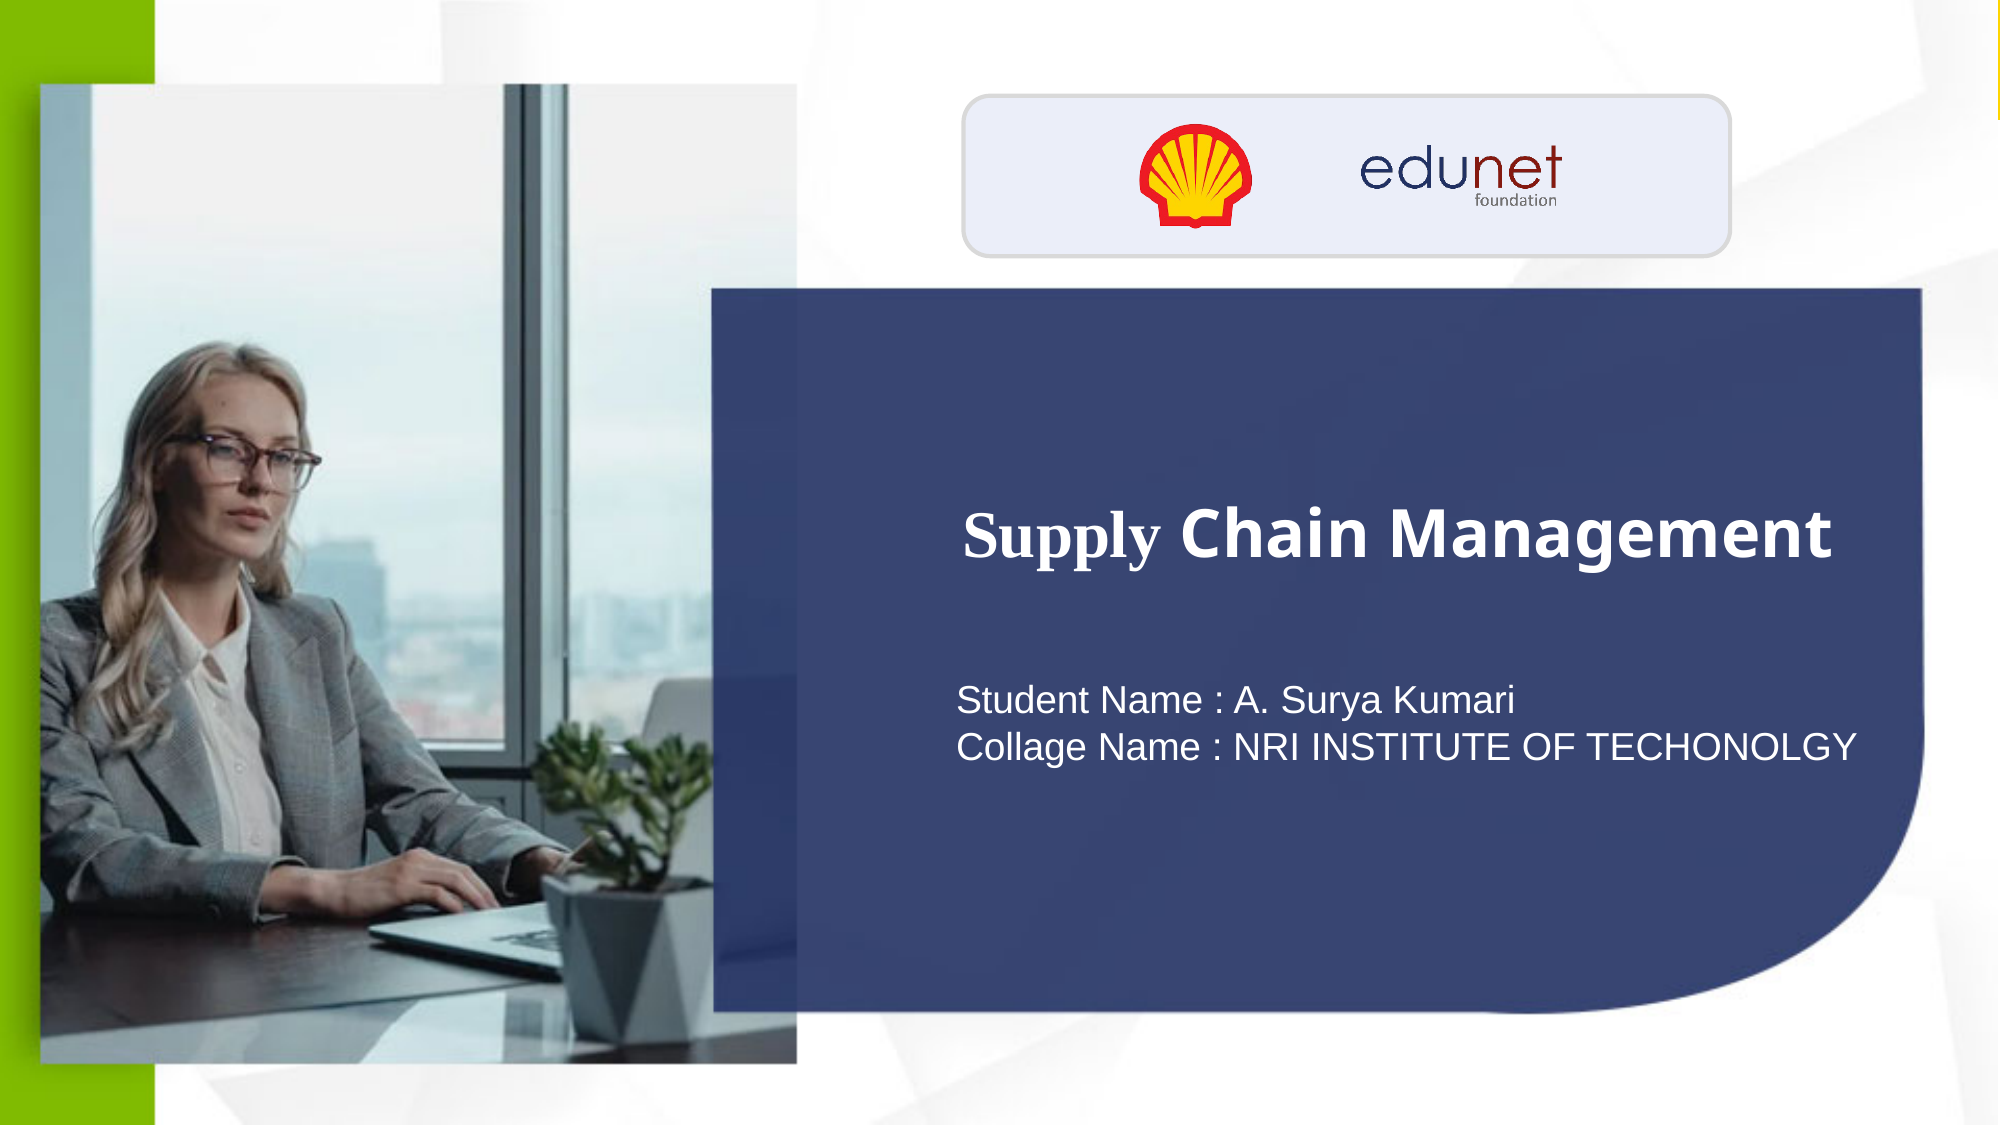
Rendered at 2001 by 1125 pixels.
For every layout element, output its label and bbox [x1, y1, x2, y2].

text_box [1130, 121, 1564, 231]
picture [0, 0, 1998, 1125]
